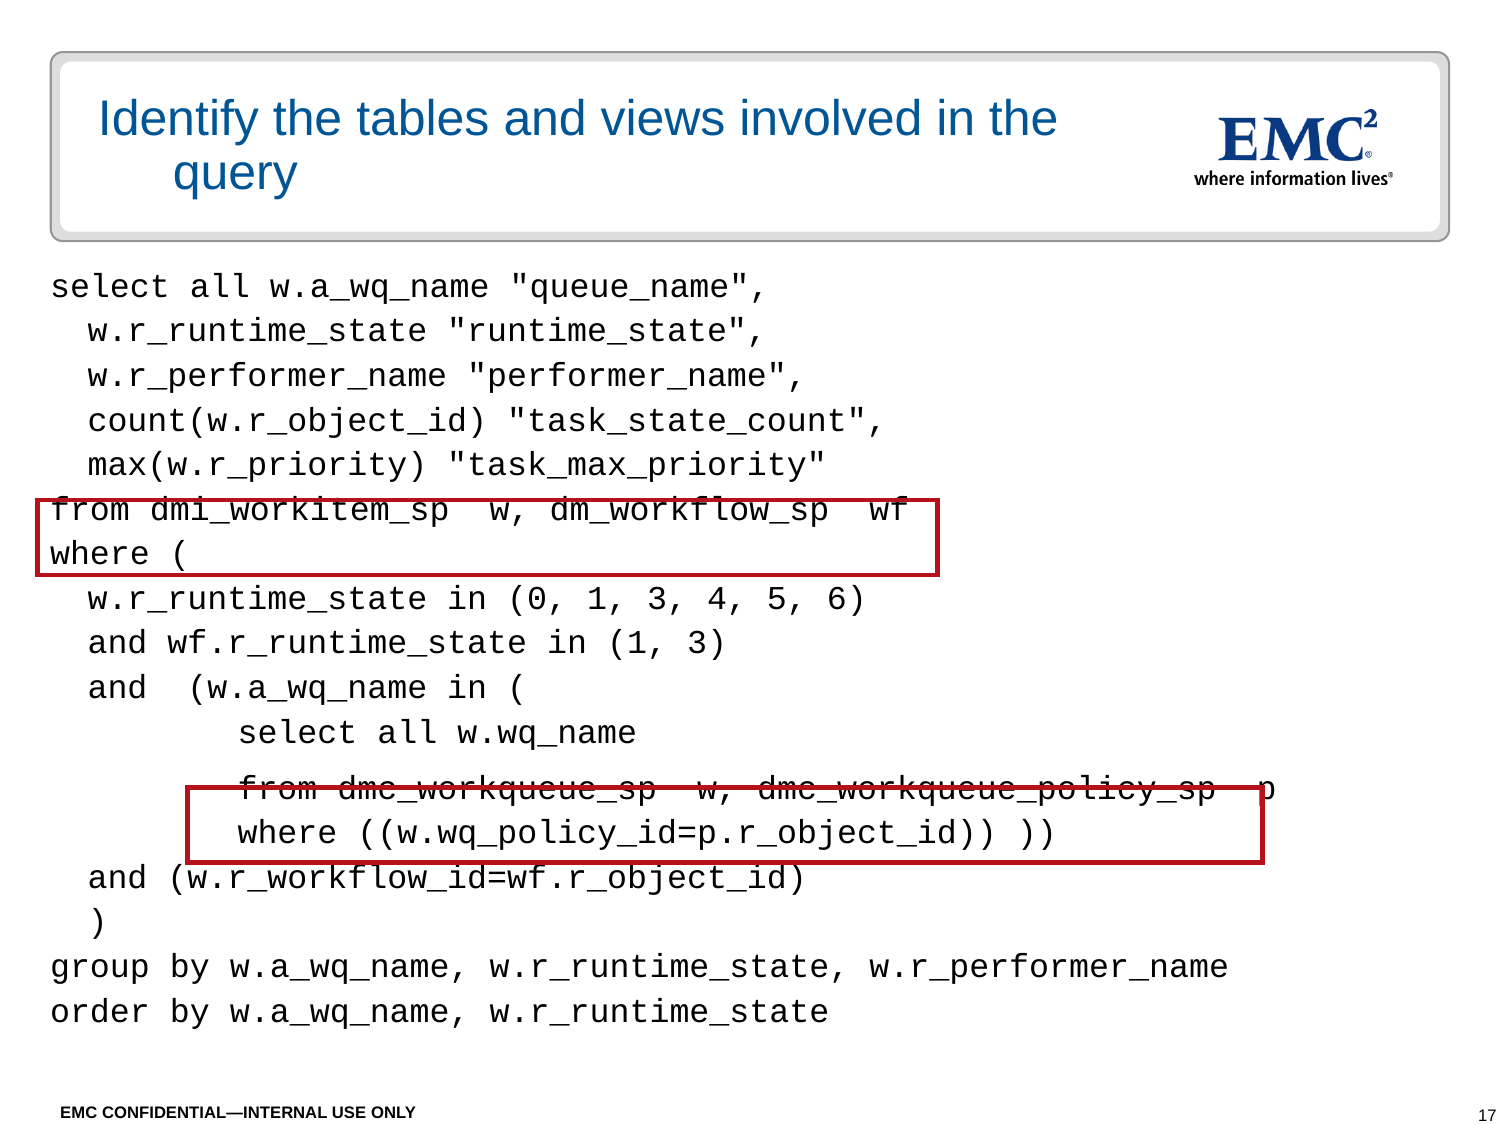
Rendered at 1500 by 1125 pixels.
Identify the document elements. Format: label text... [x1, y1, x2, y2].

text_box [37, 499, 938, 575]
picture [1194, 109, 1393, 185]
text_box select all w.a_wq_name "queue_name", w.r_runtime_state "runtime_state", w.r_performer_name "performer_name", count(w.r_object_id) "task_state_count", max(w.r_priority) "task_max_priority" from dmi_workitem_sp w, dm_workflow_sp wf where ( w.r_runtime_state in (0, 1, 3, 4, 5, 6) and wf.r_runtime_state in (1, 3) and (w.a_wq_name in ( select all w.wq_name from dmc_workqueue_sp w, dmc_workqueue_policy_sp p where ((w.wq_policy_id=p.r_object_id)) )) and (w.r_workflow_id=wf.r_object_id) ) group by w.a_wq_name, w.r_runtime_state, w.r_performer_name order by w.a_wq_name, w.r_runtime_state [50, 275, 1430, 1069]
text_box [187, 787, 1263, 863]
title Identify the tables and views involved in the query [97, 75, 1129, 218]
